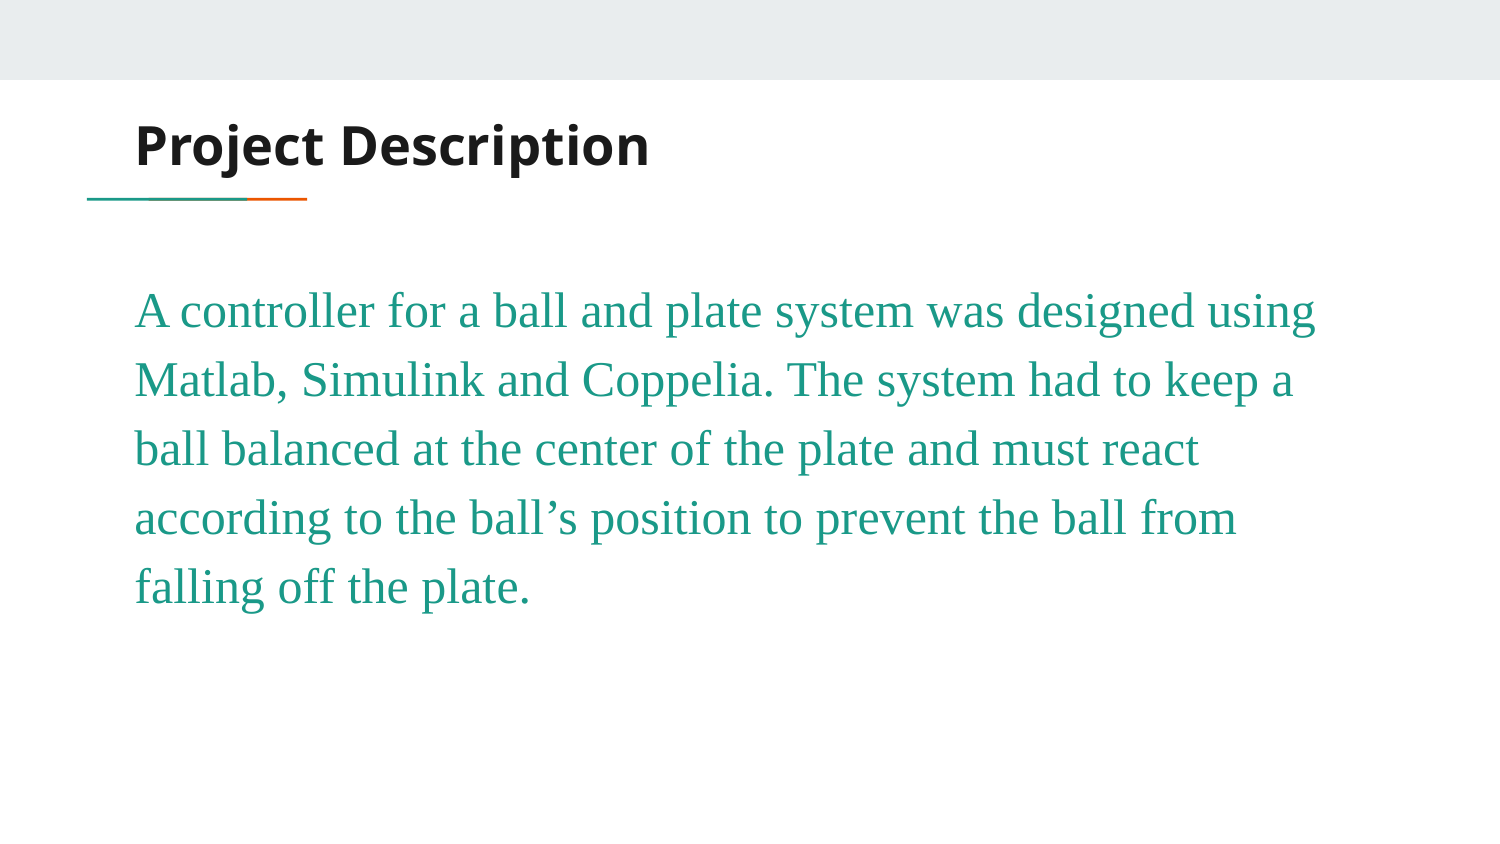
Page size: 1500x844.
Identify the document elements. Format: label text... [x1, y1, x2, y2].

list A controller for a ball and plate system was designed using Matlab, Simulink and Coppelia. The system had to keep a ball balanced at the center of the plate and must react according to the ball’s position to prevent the ball from falling off the plate. [119, 253, 1381, 625]
title Project Description [119, 95, 1381, 184]
